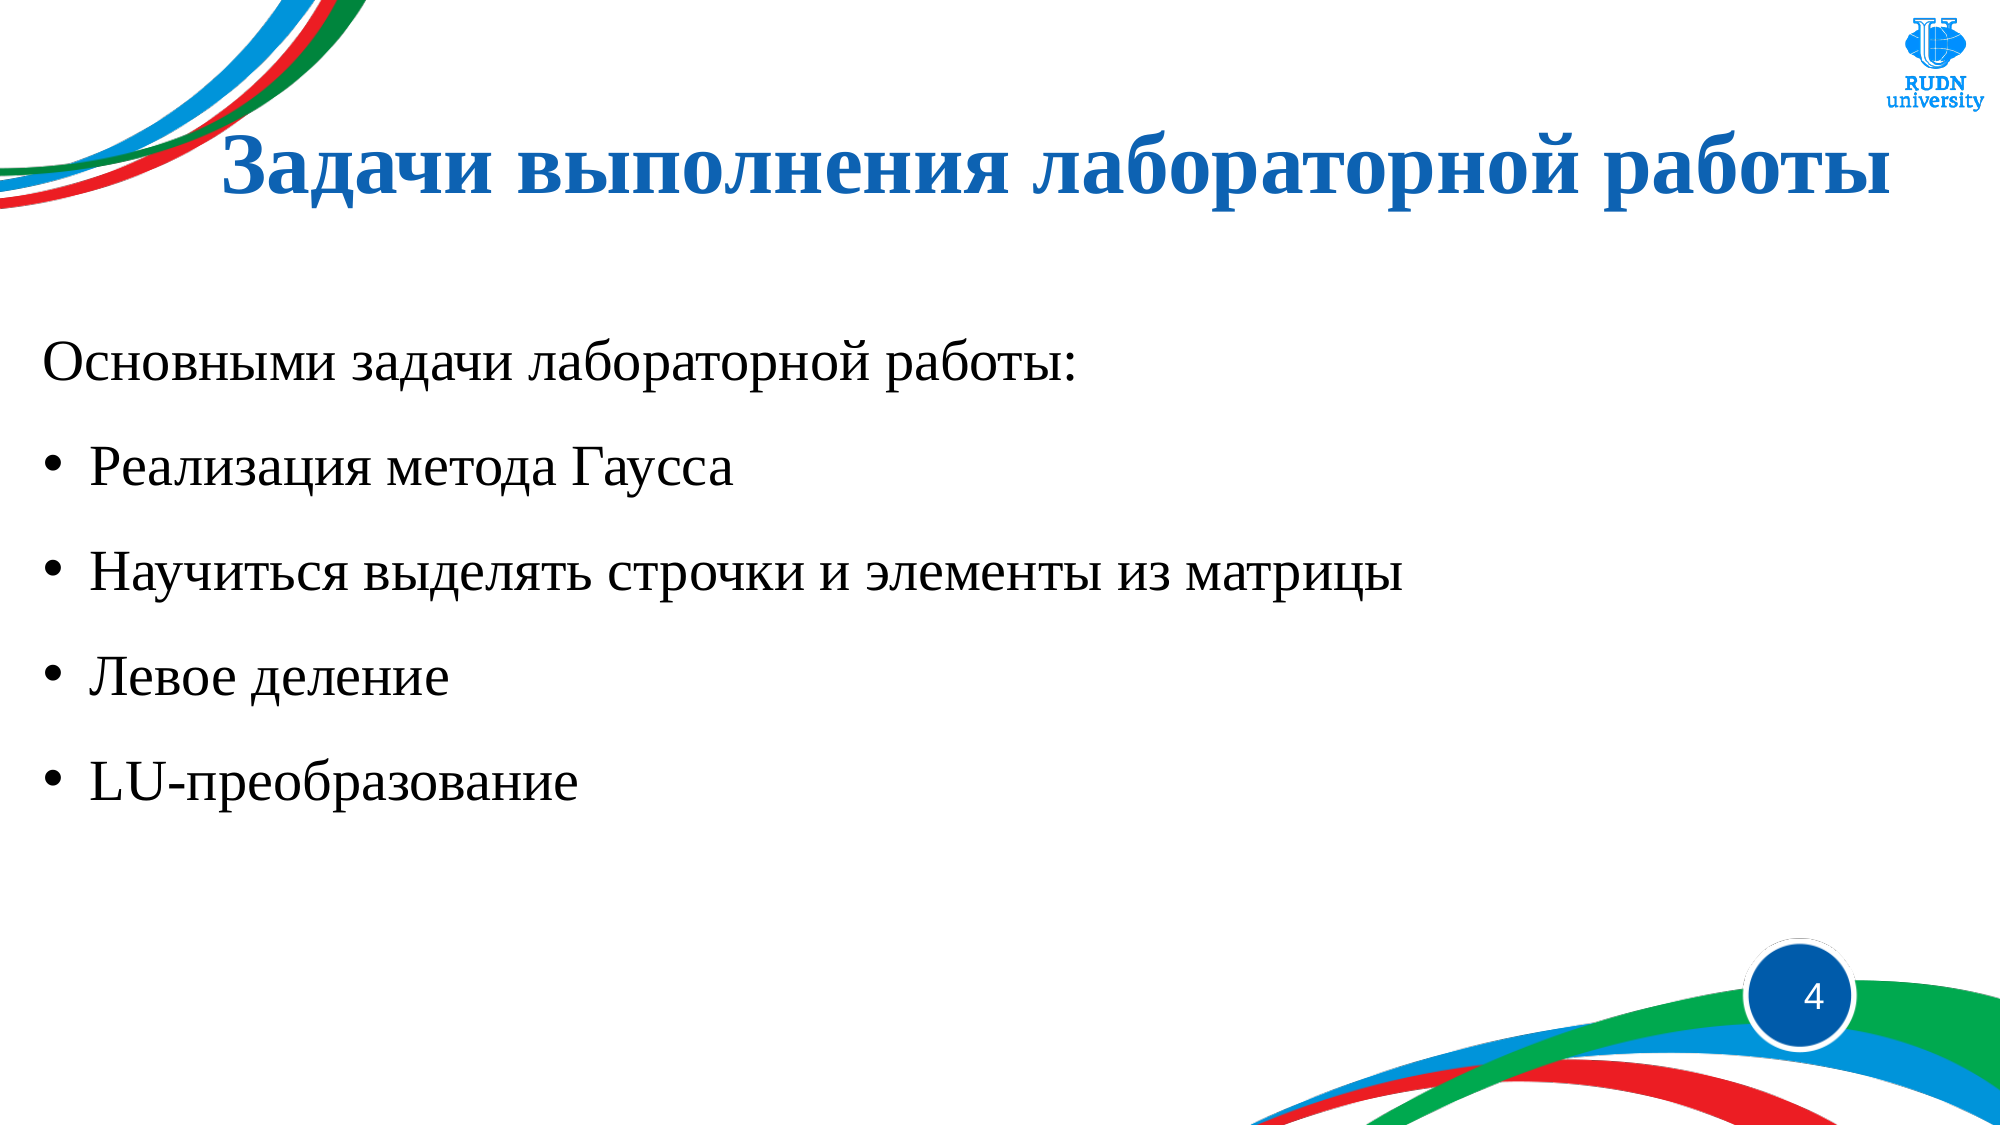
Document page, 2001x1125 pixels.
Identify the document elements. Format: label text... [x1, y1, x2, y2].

picture [0, 0, 2000, 1125]
title Задачи выполнения лабораторной работы [193, 23, 1919, 241]
text_box Основными задачи лабораторной работы: Реализация метода Гаусса Научиться выделять строчки и элементы из матрицы Левое деление LU-преобразование [28, 280, 1919, 820]
